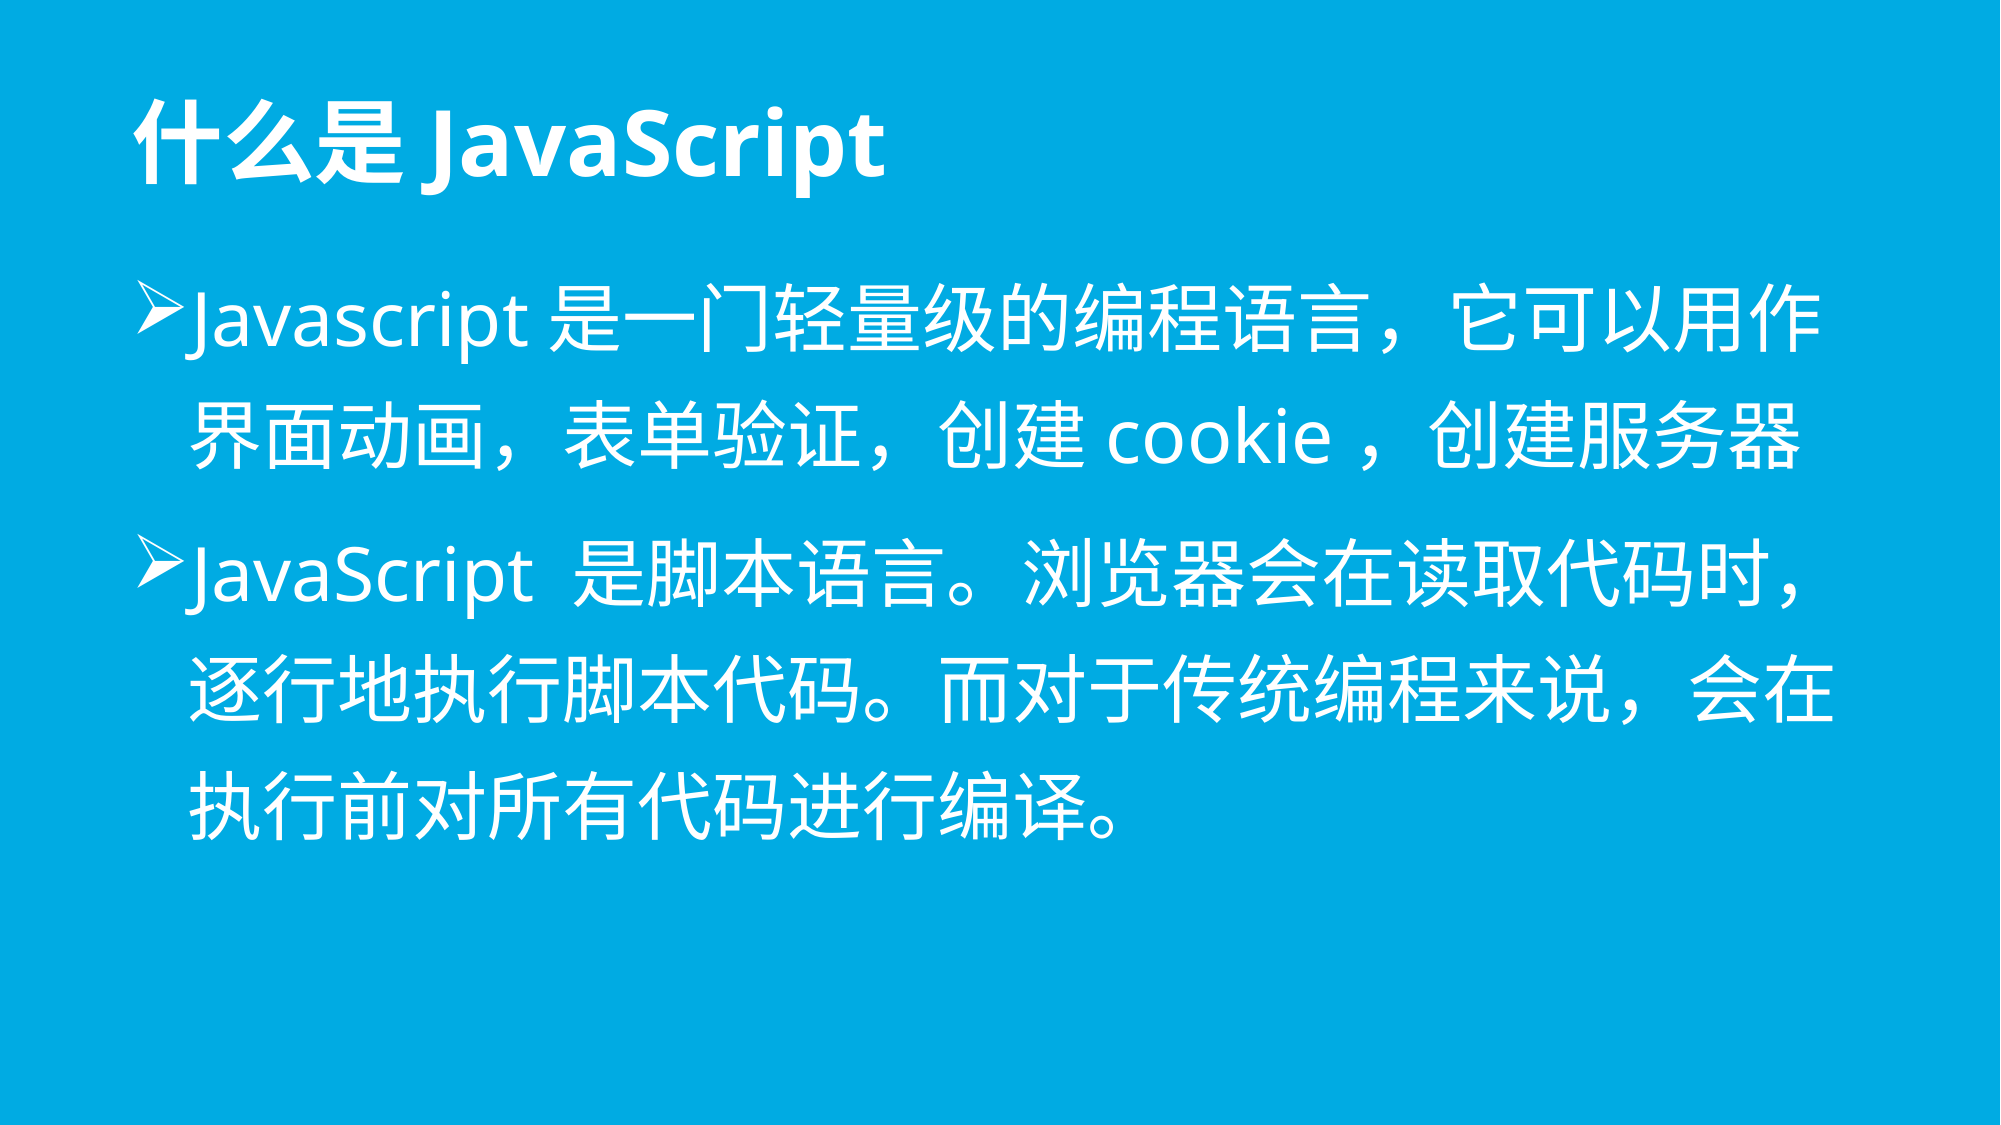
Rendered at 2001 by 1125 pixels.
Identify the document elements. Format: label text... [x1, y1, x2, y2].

subtitle Javascript是一门轻量级的编程语言，它可以用作界面动画，表单验证，创建cookie，创建服务器 JavaScript 是脚本语言。浏览器会在读取代码时，逐行地执行脚本代码。而对于传统编程来说，会在执行前对所有代码进行编译。 [116, 236, 1892, 1065]
title 什么是JavaScript [116, 67, 1892, 205]
